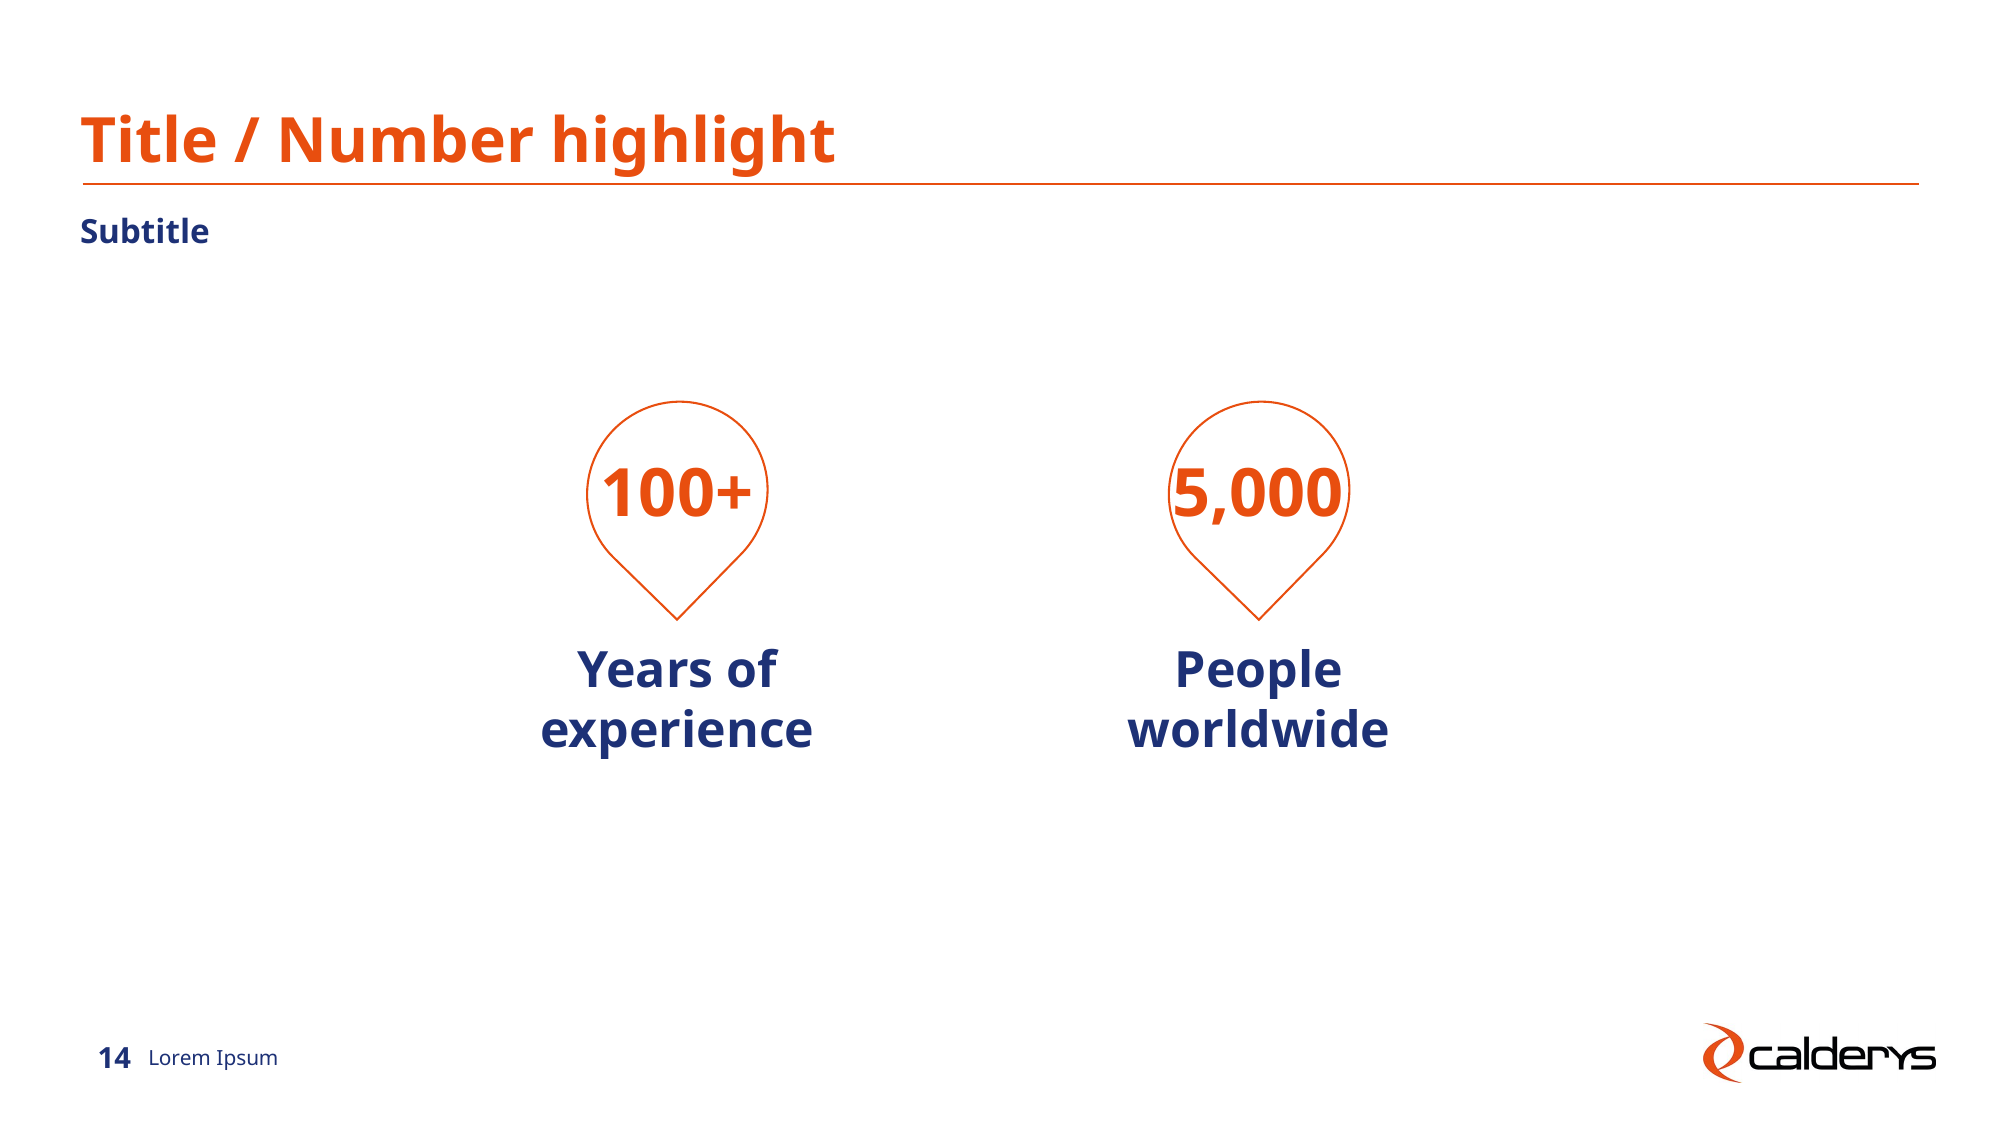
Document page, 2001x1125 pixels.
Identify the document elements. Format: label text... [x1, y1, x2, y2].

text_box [431, 362, 924, 767]
list Subtitle [64, 199, 1926, 259]
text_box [1028, 362, 1491, 767]
title Title / Number highlight [64, 100, 1926, 184]
picture [1703, 1023, 1936, 1083]
slide_number ‹#› [82, 1029, 171, 1090]
